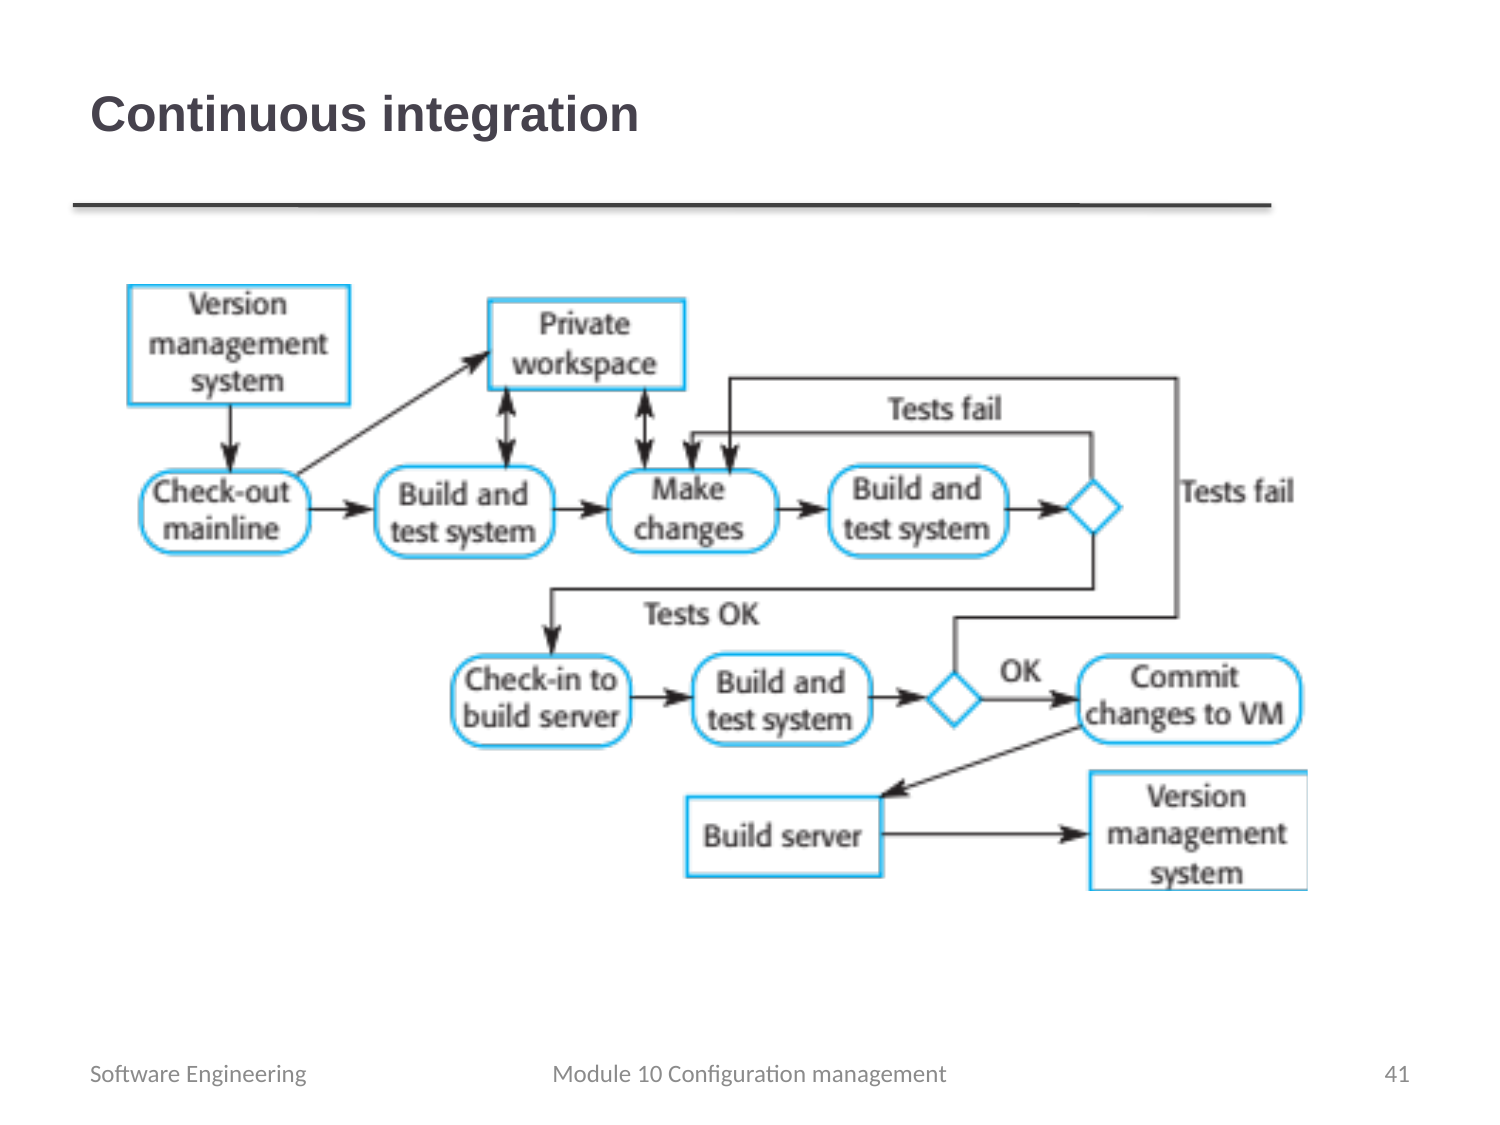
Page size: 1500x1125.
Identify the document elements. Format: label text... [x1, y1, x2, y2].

slide_number 41 [1074, 1042, 1425, 1103]
footer Module 10 Configuration management [512, 1042, 988, 1103]
slide_number Software Engineering [75, 1042, 425, 1103]
title Continuous integration [74, 17, 1272, 206]
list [125, 262, 1308, 913]
